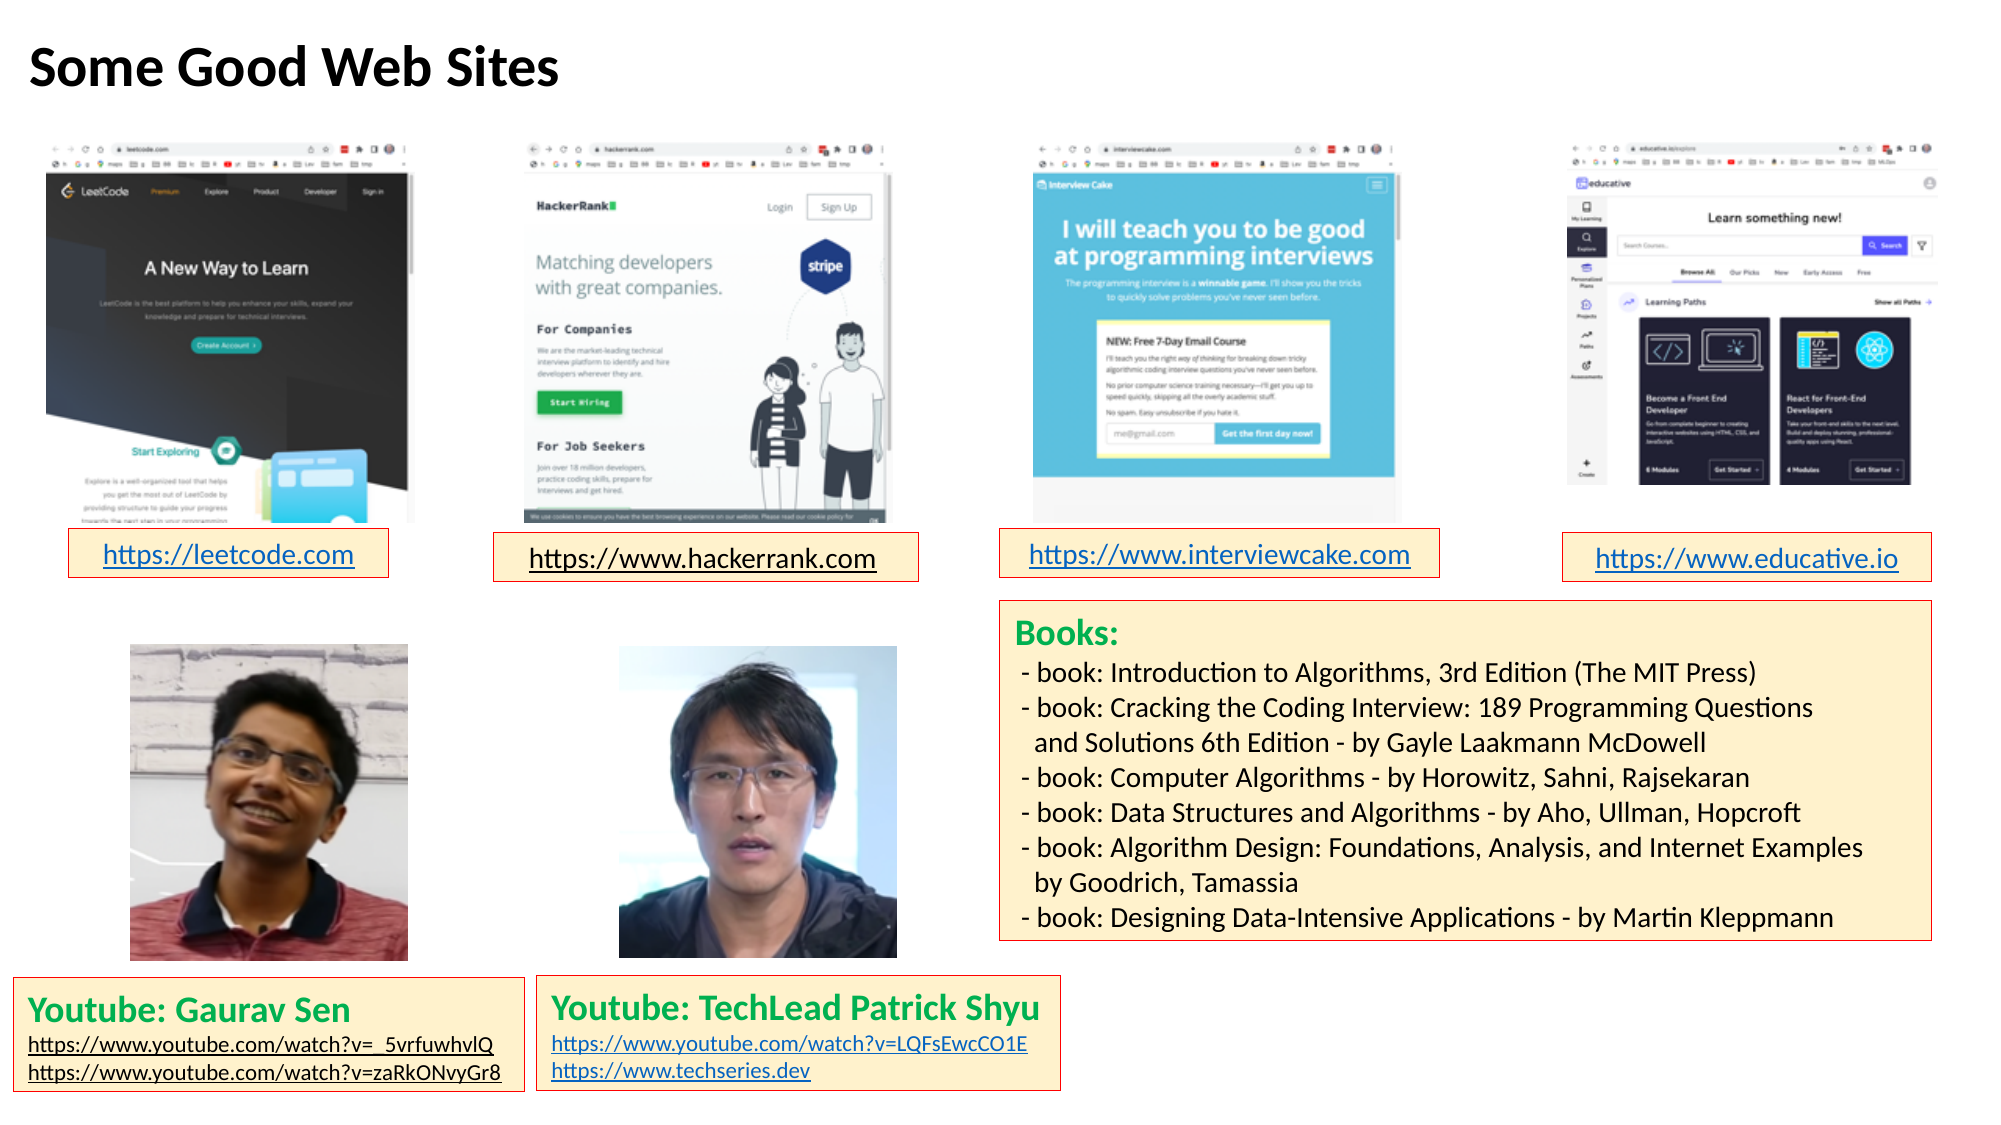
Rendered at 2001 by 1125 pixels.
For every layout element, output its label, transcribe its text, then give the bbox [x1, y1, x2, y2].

text_box Youtube: Gaurav Sen https://www.youtube.com/watch?v=_5vrfuwhvlQ https://www.youtube.com/watch?v=zaRkONvyGr8 [13, 977, 525, 1092]
picture [1567, 141, 1938, 485]
picture [619, 646, 897, 958]
picture [46, 141, 415, 523]
text_box https://leetcode.com [68, 528, 389, 578]
picture [1033, 141, 1402, 523]
text_box https://www.interviewcake.com [999, 528, 1440, 578]
text_box Some Good Web Sites [14, 20, 894, 106]
picture [524, 141, 893, 523]
picture [130, 644, 408, 961]
text_box Books: - book: Introduction to Algorithms, 3rd Edition (The MIT Press) - book: Cracking the Coding Interview: 189 Programming Questions and Solutions 6th Edition - by Gayle Laakmann McDowell - book: Computer Algorithms - by Horowitz, Sahni, Rajsekaran - book: Data Structures and Algorithms - by Aho, Ullman, Hopcroft - book: Algorithm Design: Foundations, Analysis, and Internet Examples by Goodrich, Tamassia - book: Designing Data-Intensive Applications - by Martin Kleppmann [999, 600, 1932, 941]
text_box https://www.educative.io [1562, 532, 1932, 582]
text_box Youtube: TechLead Patrick Shyu https://www.youtube.com/watch?v=LQFsEwcCO1E https://www.techseries.dev [536, 975, 1061, 1091]
text_box https://www.hackerrank.com [493, 532, 919, 582]
